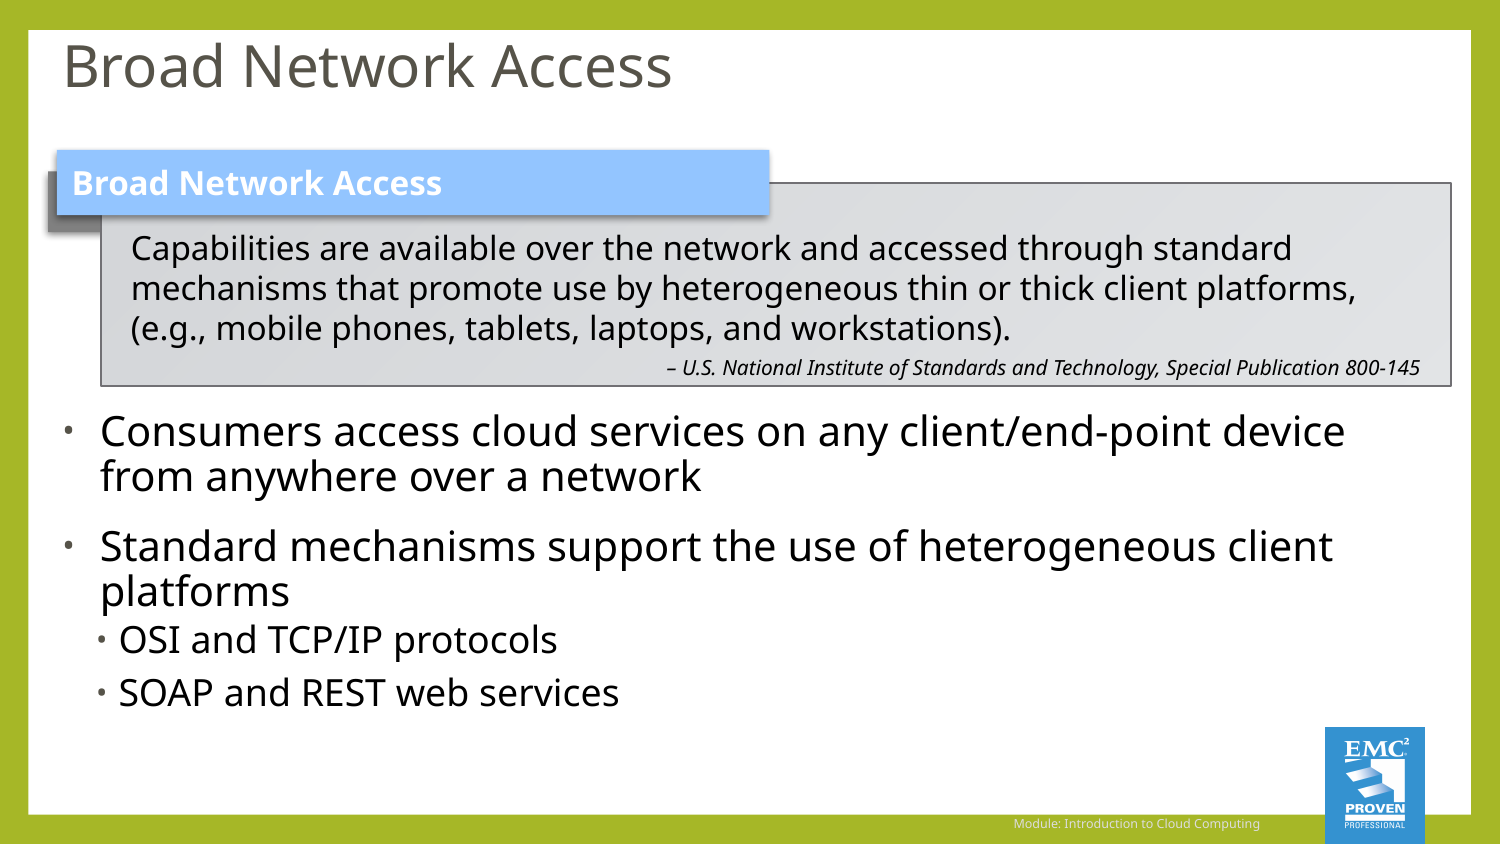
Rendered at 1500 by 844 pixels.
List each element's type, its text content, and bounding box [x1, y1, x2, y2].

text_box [47, 149, 1452, 387]
title Broad Network Access [62, 37, 1450, 113]
footer Module: Introduction to Cloud Computing [425, 812, 1275, 835]
list Consumers access cloud services on any client/end-point device from anywhere over a network Standard mechanisms support the use of heterogeneous client platforms OSI and TCP/IP protocols SOAP and REST web services [62, 410, 1450, 725]
picture [1325, 727, 1425, 844]
